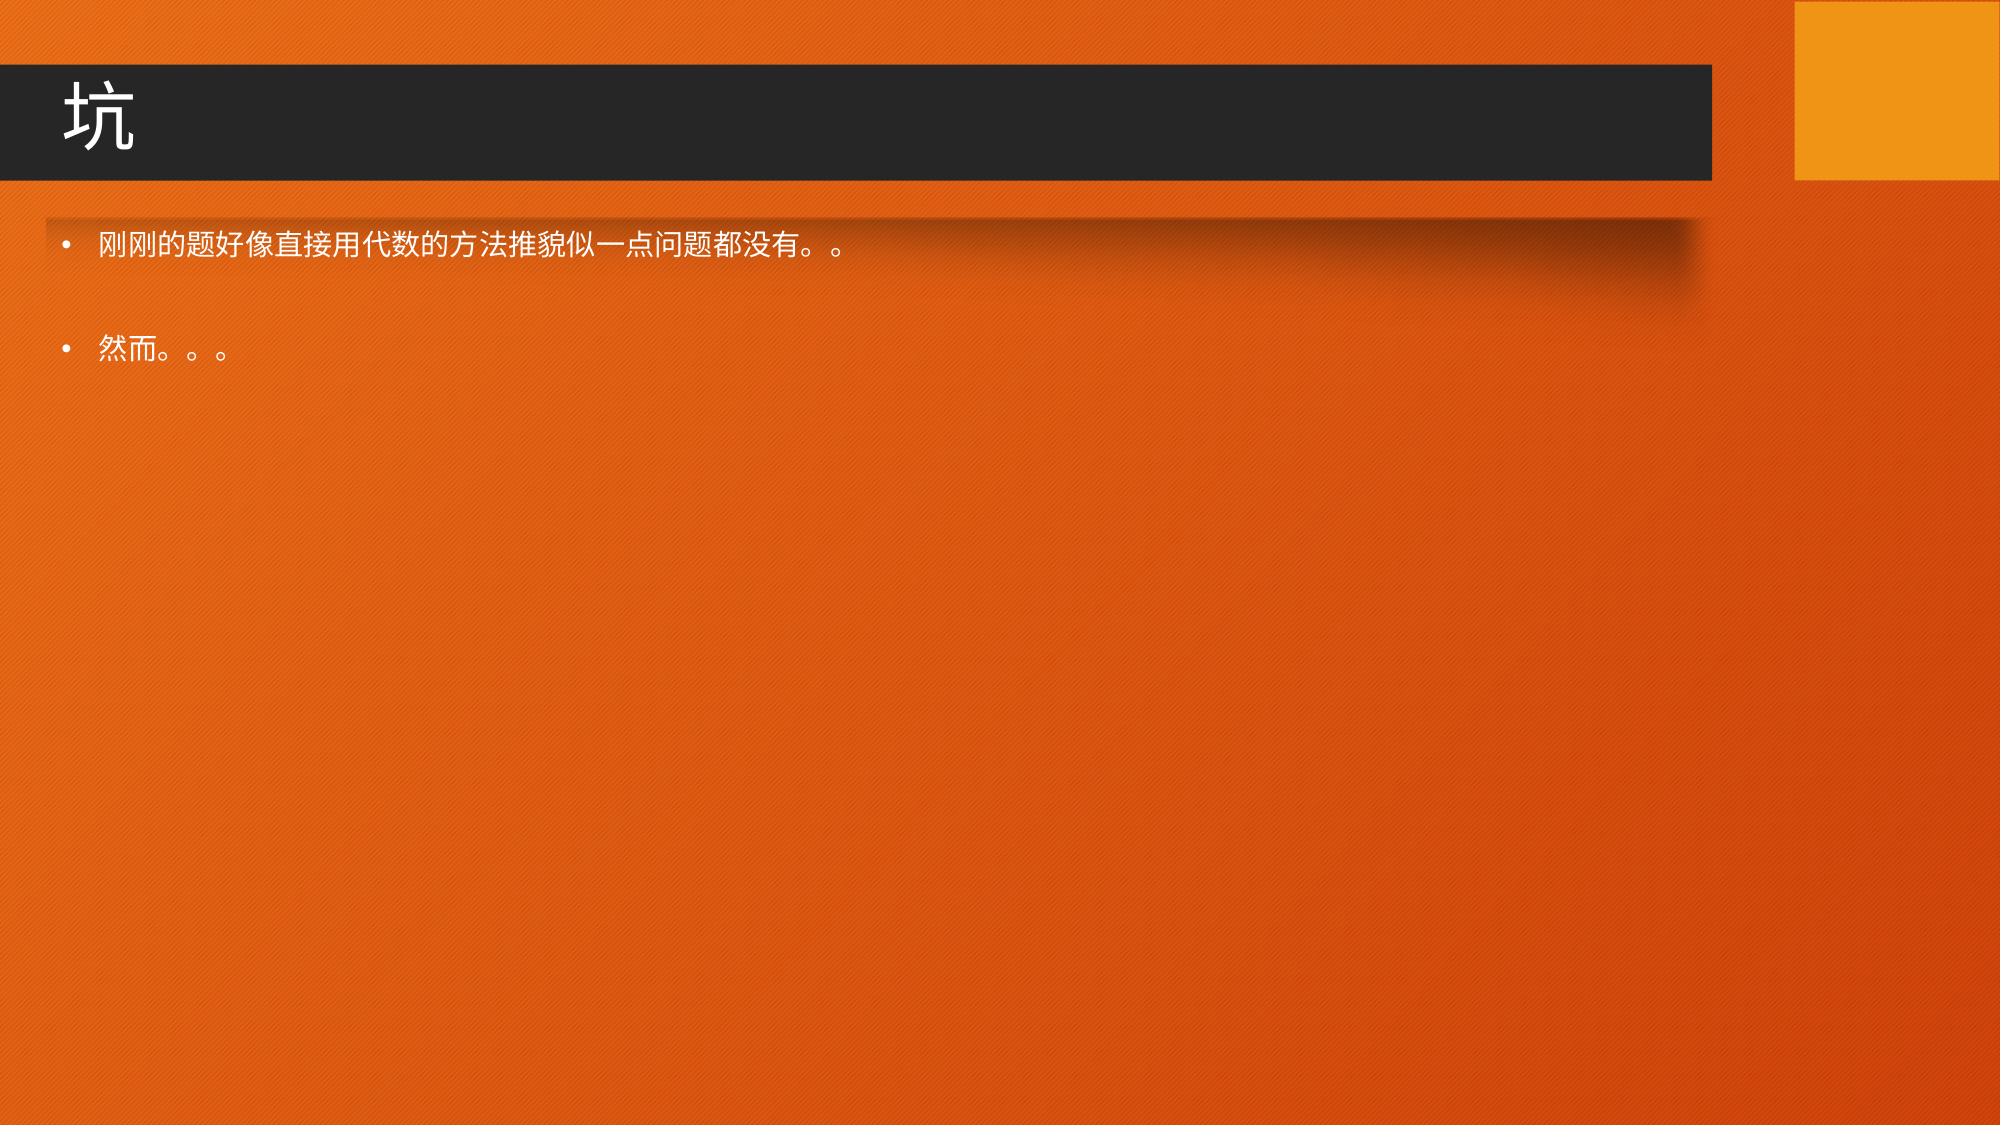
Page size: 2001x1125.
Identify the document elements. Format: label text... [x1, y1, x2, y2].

list 刚刚的题好像直接用代数的方法推貌似一点问题都没有。。 然而。。。 [46, 222, 1461, 553]
title 坑 [46, 62, 1624, 179]
picture [46, 217, 1721, 359]
